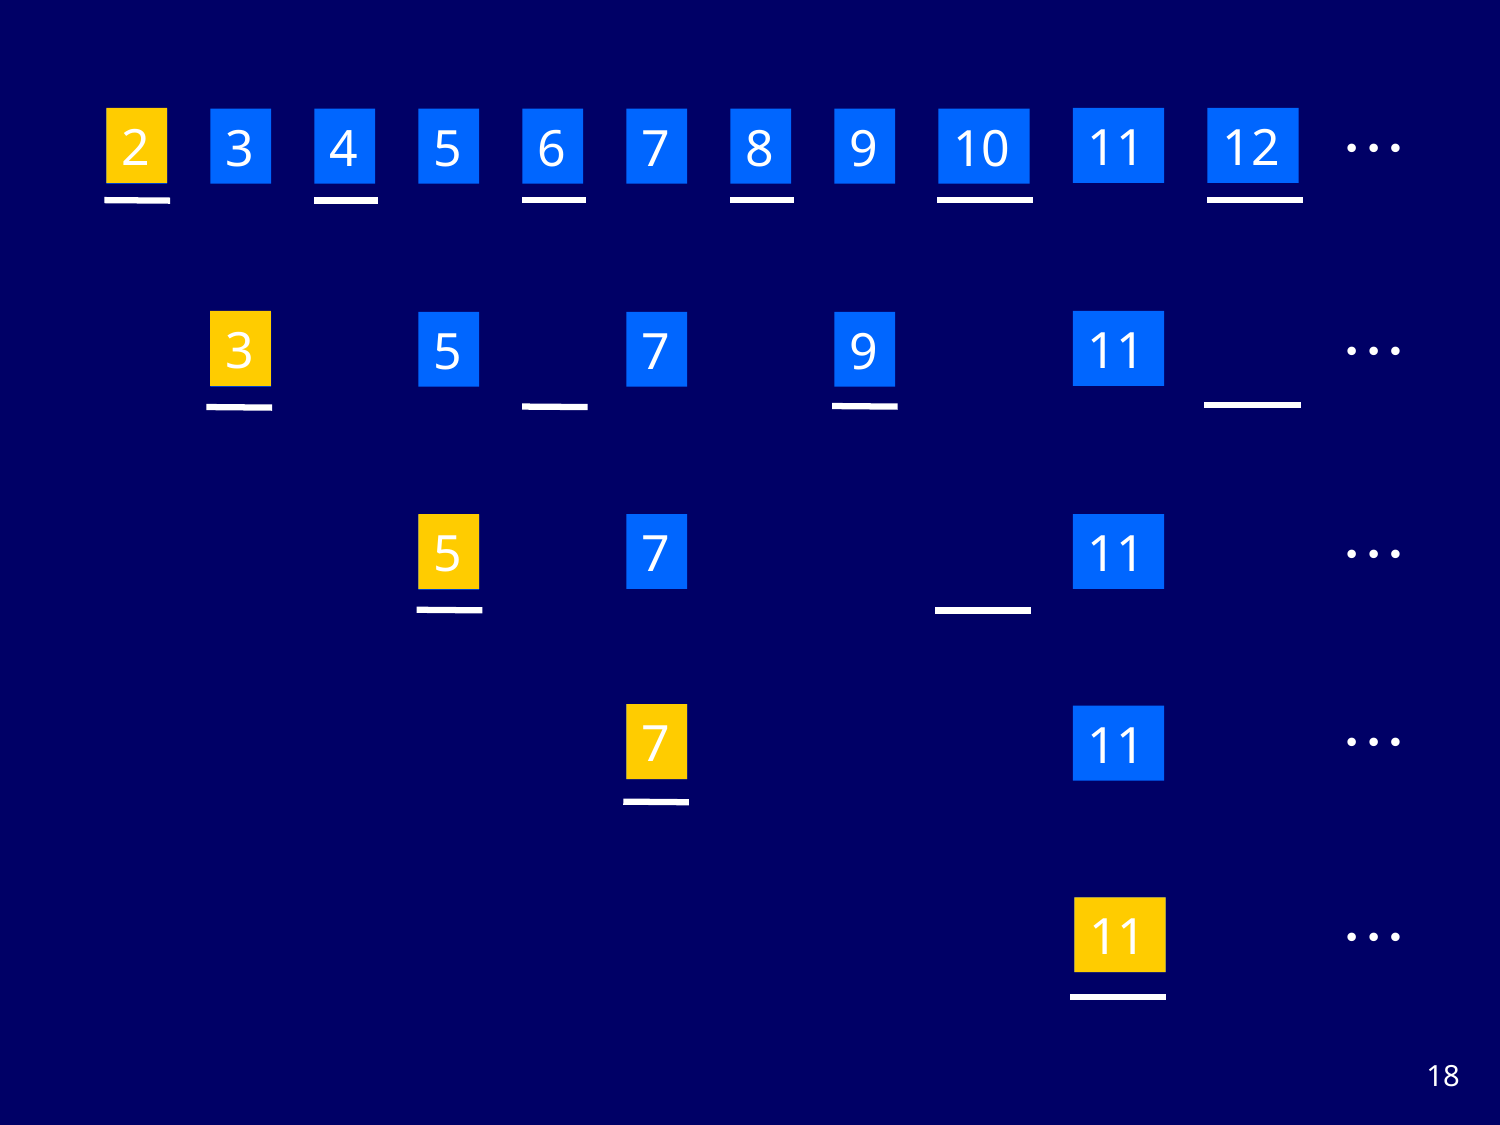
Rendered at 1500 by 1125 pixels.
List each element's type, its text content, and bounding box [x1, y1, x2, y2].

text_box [210, 310, 1416, 388]
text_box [626, 703, 1416, 782]
slide_number ‹#› [1374, 1050, 1475, 1100]
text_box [418, 513, 1416, 591]
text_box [209, 404, 1298, 408]
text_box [105, 107, 1416, 185]
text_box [1074, 897, 1416, 974]
